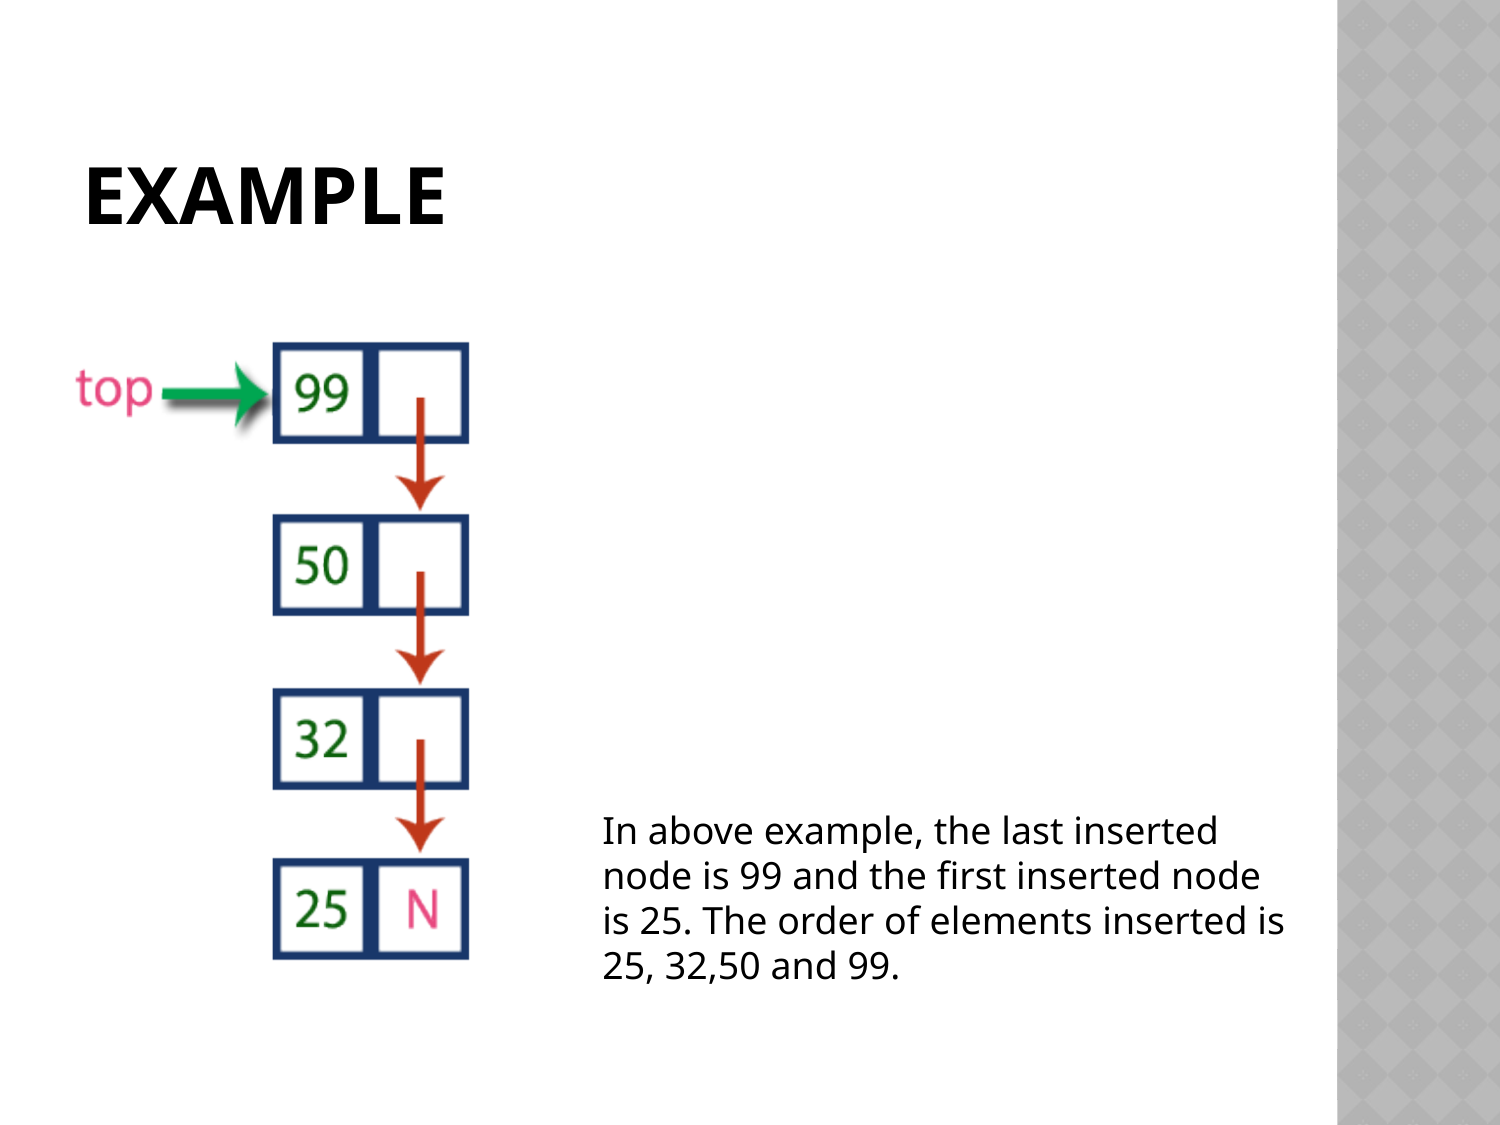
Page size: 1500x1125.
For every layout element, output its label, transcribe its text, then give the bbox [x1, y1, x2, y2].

text_box In above example, the last inserted node is 99 and the first inserted node is 25. The order of elements inserted is 25, 32,50 and 99. [587, 799, 1313, 995]
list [61, 324, 526, 976]
title example [75, 52, 1263, 240]
